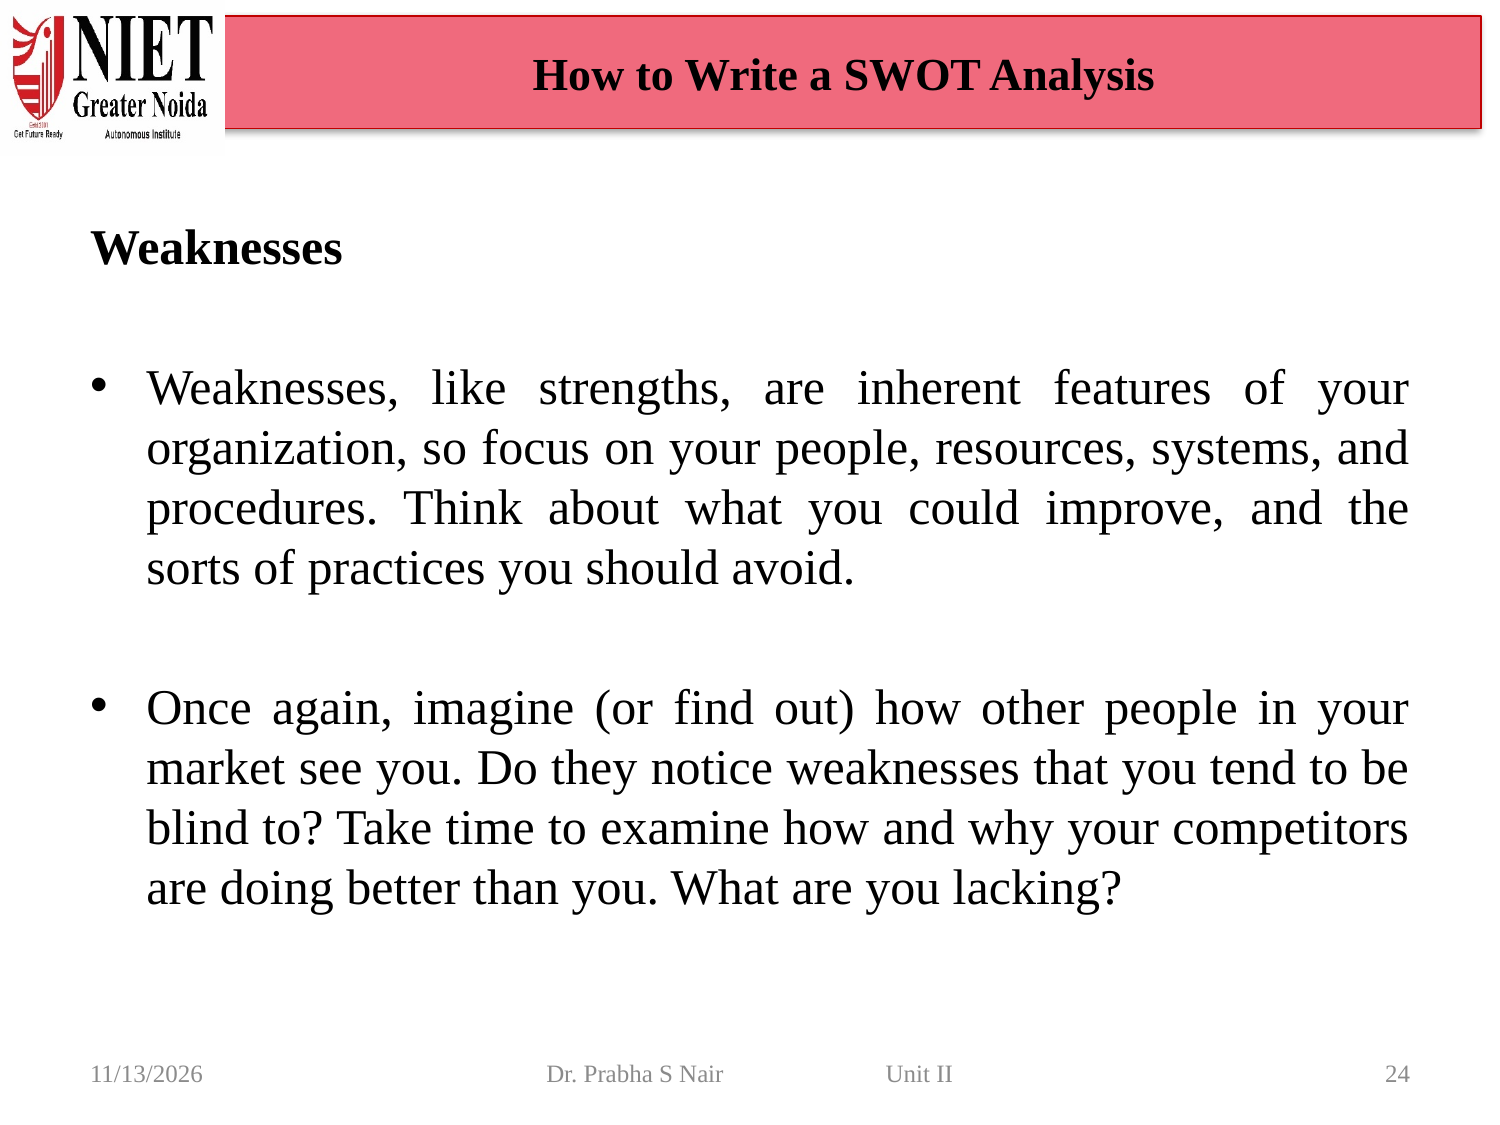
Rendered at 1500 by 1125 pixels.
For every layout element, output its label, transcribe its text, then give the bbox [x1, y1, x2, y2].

text_box How to Write a SWOT Analysis [229, 15, 1482, 129]
picture [0, 0, 226, 156]
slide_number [75, 1043, 425, 1103]
footer Dr. Prabha S Nair Unit II [512, 1043, 988, 1103]
slide_number 24 [1074, 1043, 1425, 1103]
list Weaknesses Weaknesses, like strengths, are inherent features of your organization, so focus on your people, resources, systems, and procedures. Think about what you could improve, and the sorts of practices you should avoid. Once again, imagine (or find out) how other people in your market see you. Do they notice weaknesses that you tend to be blind to? Take time to examine how and why your competitors are doing better than you. What are you lacking? [75, 137, 1425, 1043]
